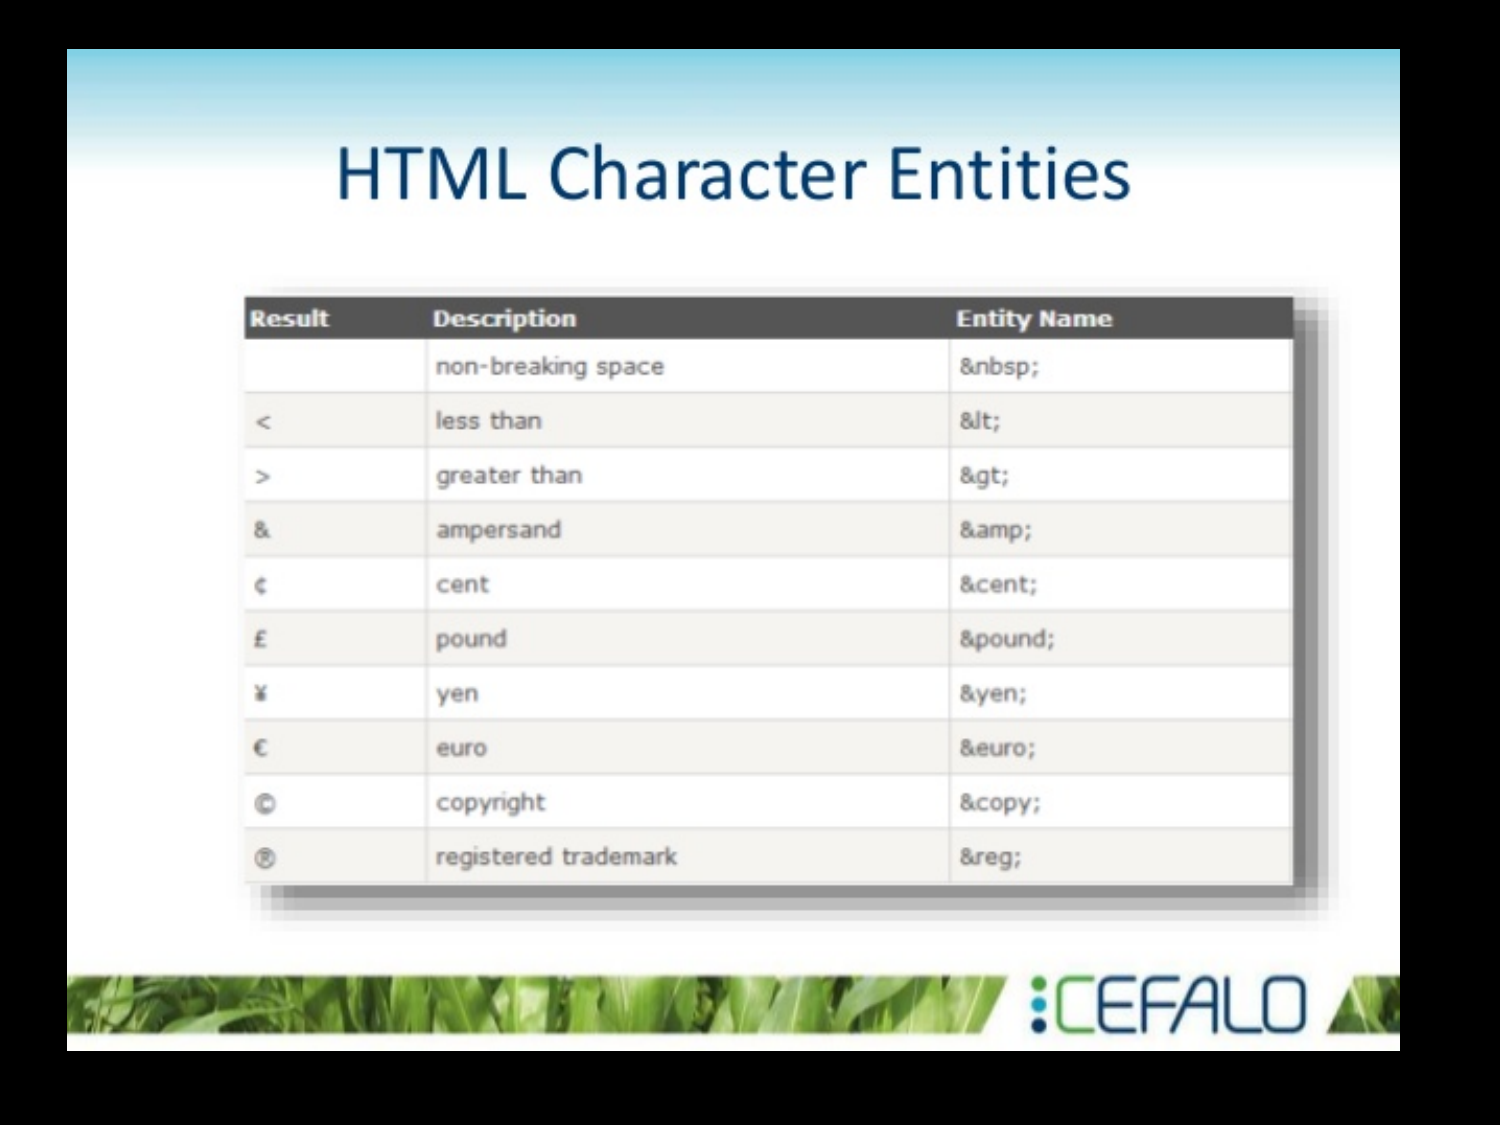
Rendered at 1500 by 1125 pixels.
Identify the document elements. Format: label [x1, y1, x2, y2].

picture [67, 49, 1400, 1051]
